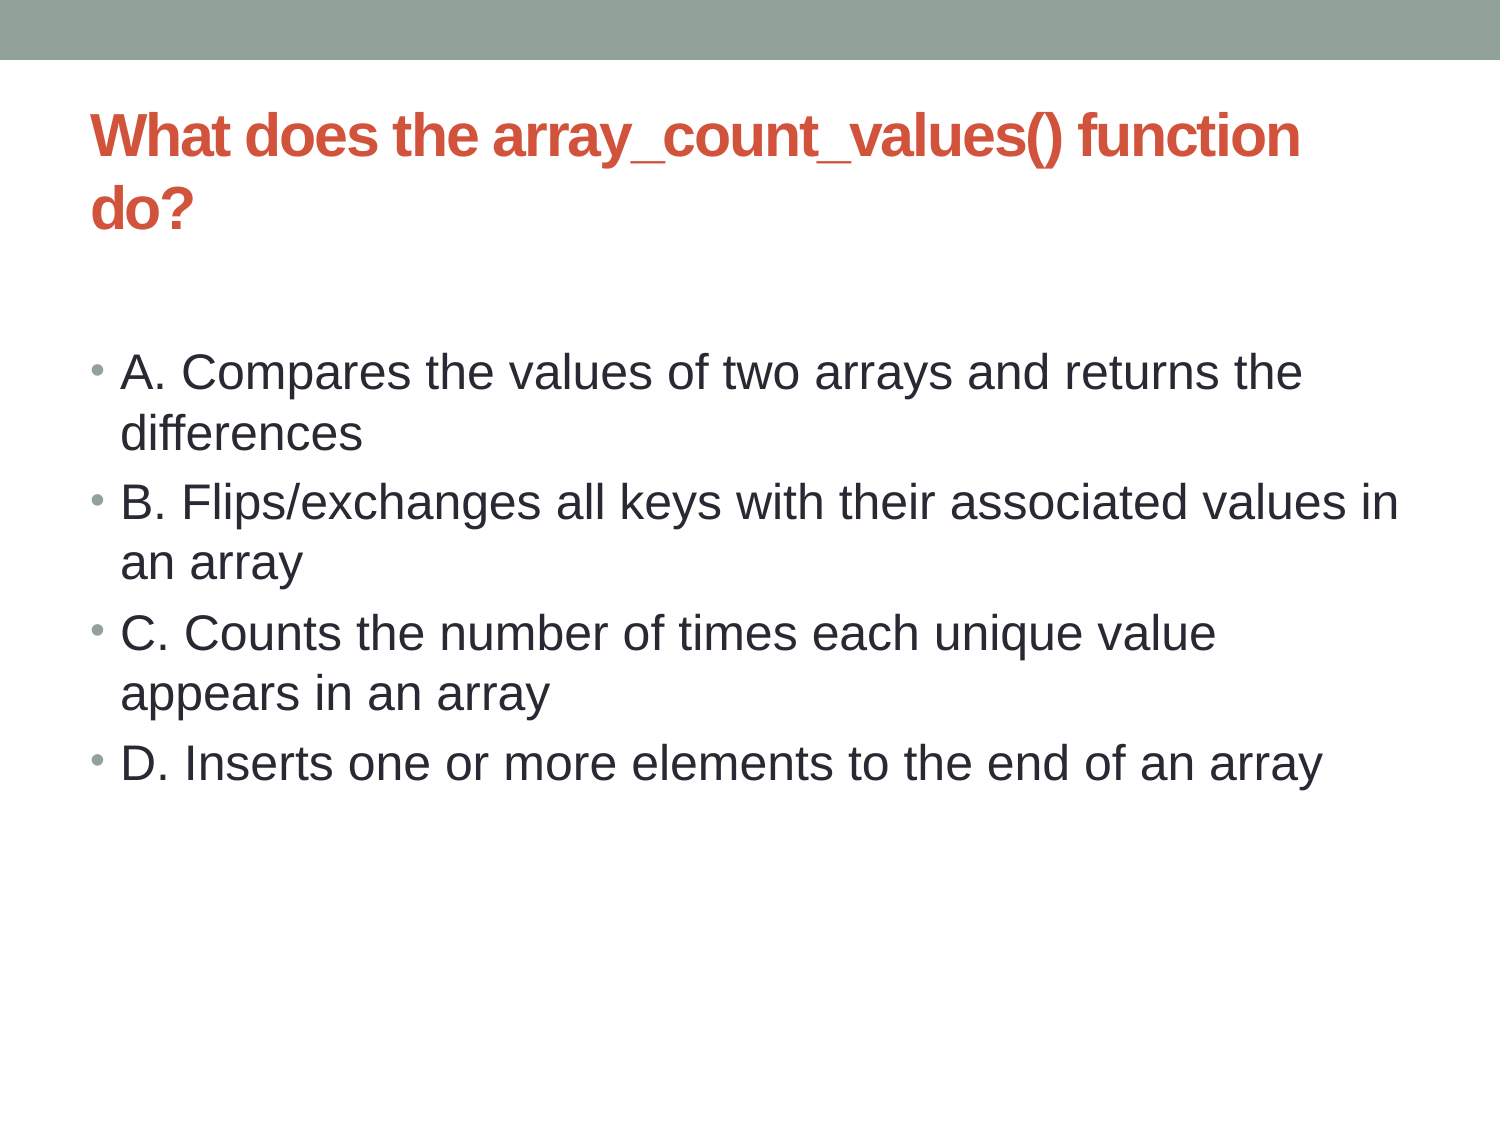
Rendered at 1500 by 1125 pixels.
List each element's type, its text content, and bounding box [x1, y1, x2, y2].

list A. Compares the values of two arrays and returns the differences B. Flips/exchanges all keys with their associated values in an array C. Counts the number of times each unique value appears in an array D. Inserts one or more elements to the end of an array [75, 262, 1425, 1063]
title What does the array_count_values() function do? [75, 87, 1425, 250]
